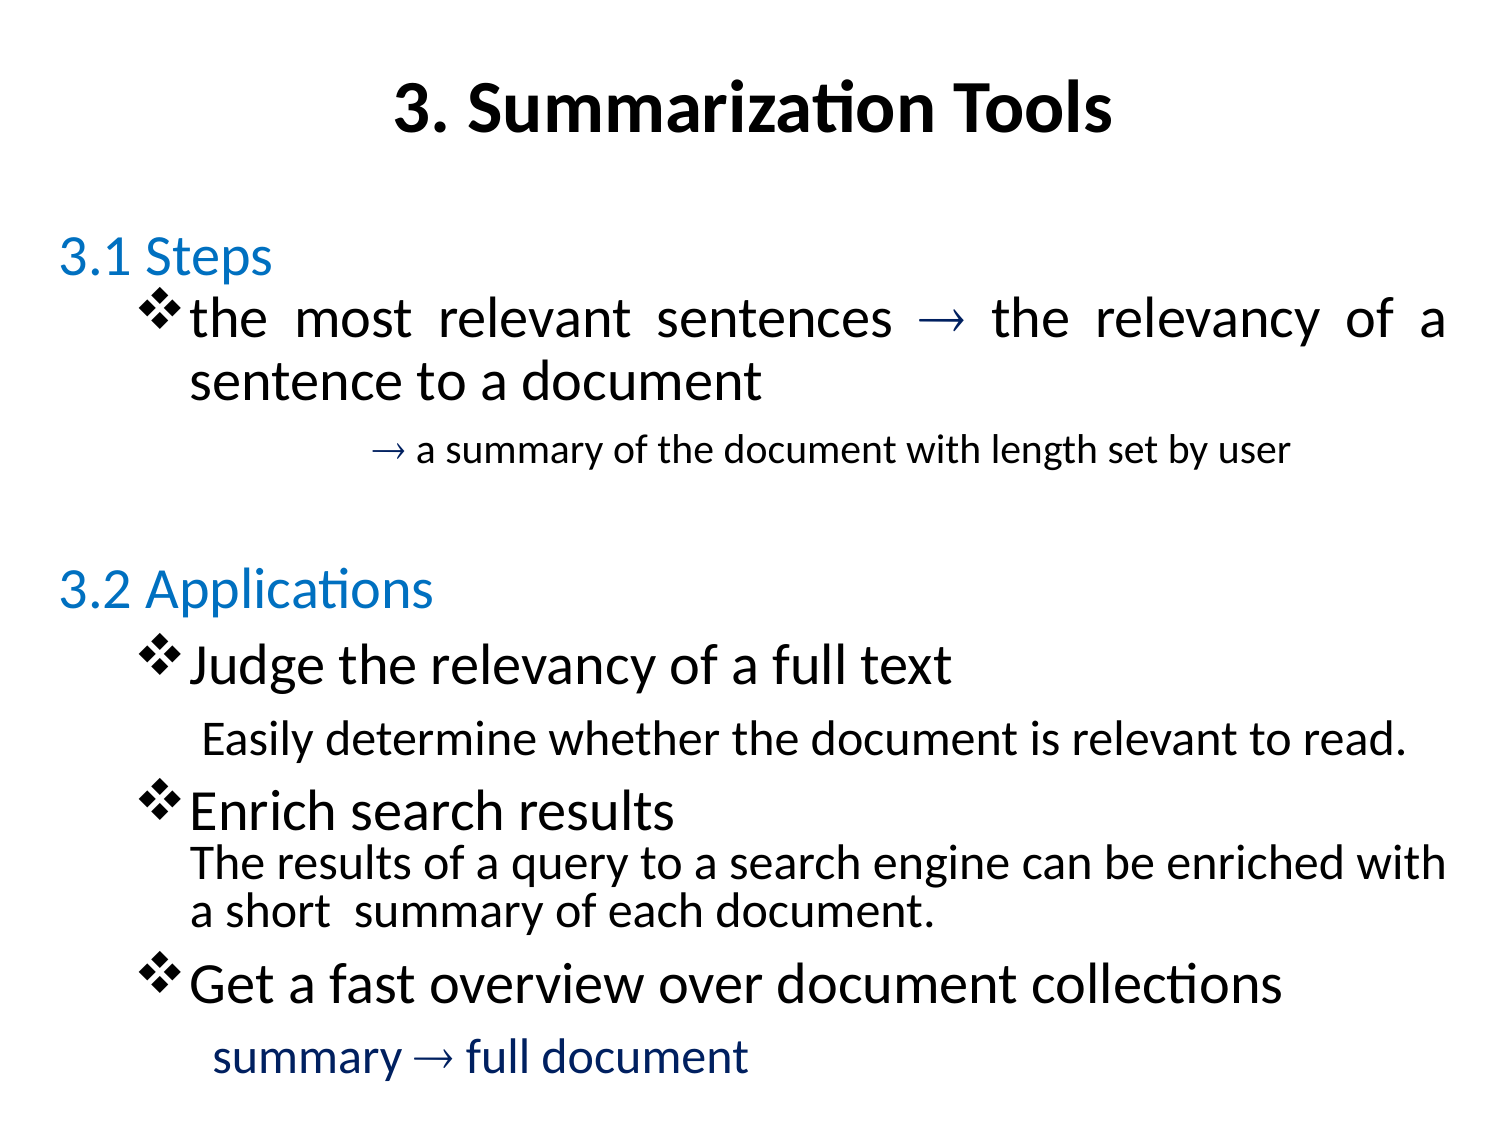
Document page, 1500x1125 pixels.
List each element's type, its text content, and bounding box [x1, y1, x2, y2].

text_box 3. Summarization Tools 3.1 Steps the most relevant sentences  the relevancy of a sentence to a document  a summary of the document with length set by user 3.2 Applications Judge the relevancy of a full text Easily determine whether the document is relevant to read. Enrich search results The results of a query to a search engine can be enriched with a short summary of each document. Get a fast overview over document collections summary  full document [43, 49, 1463, 1091]
